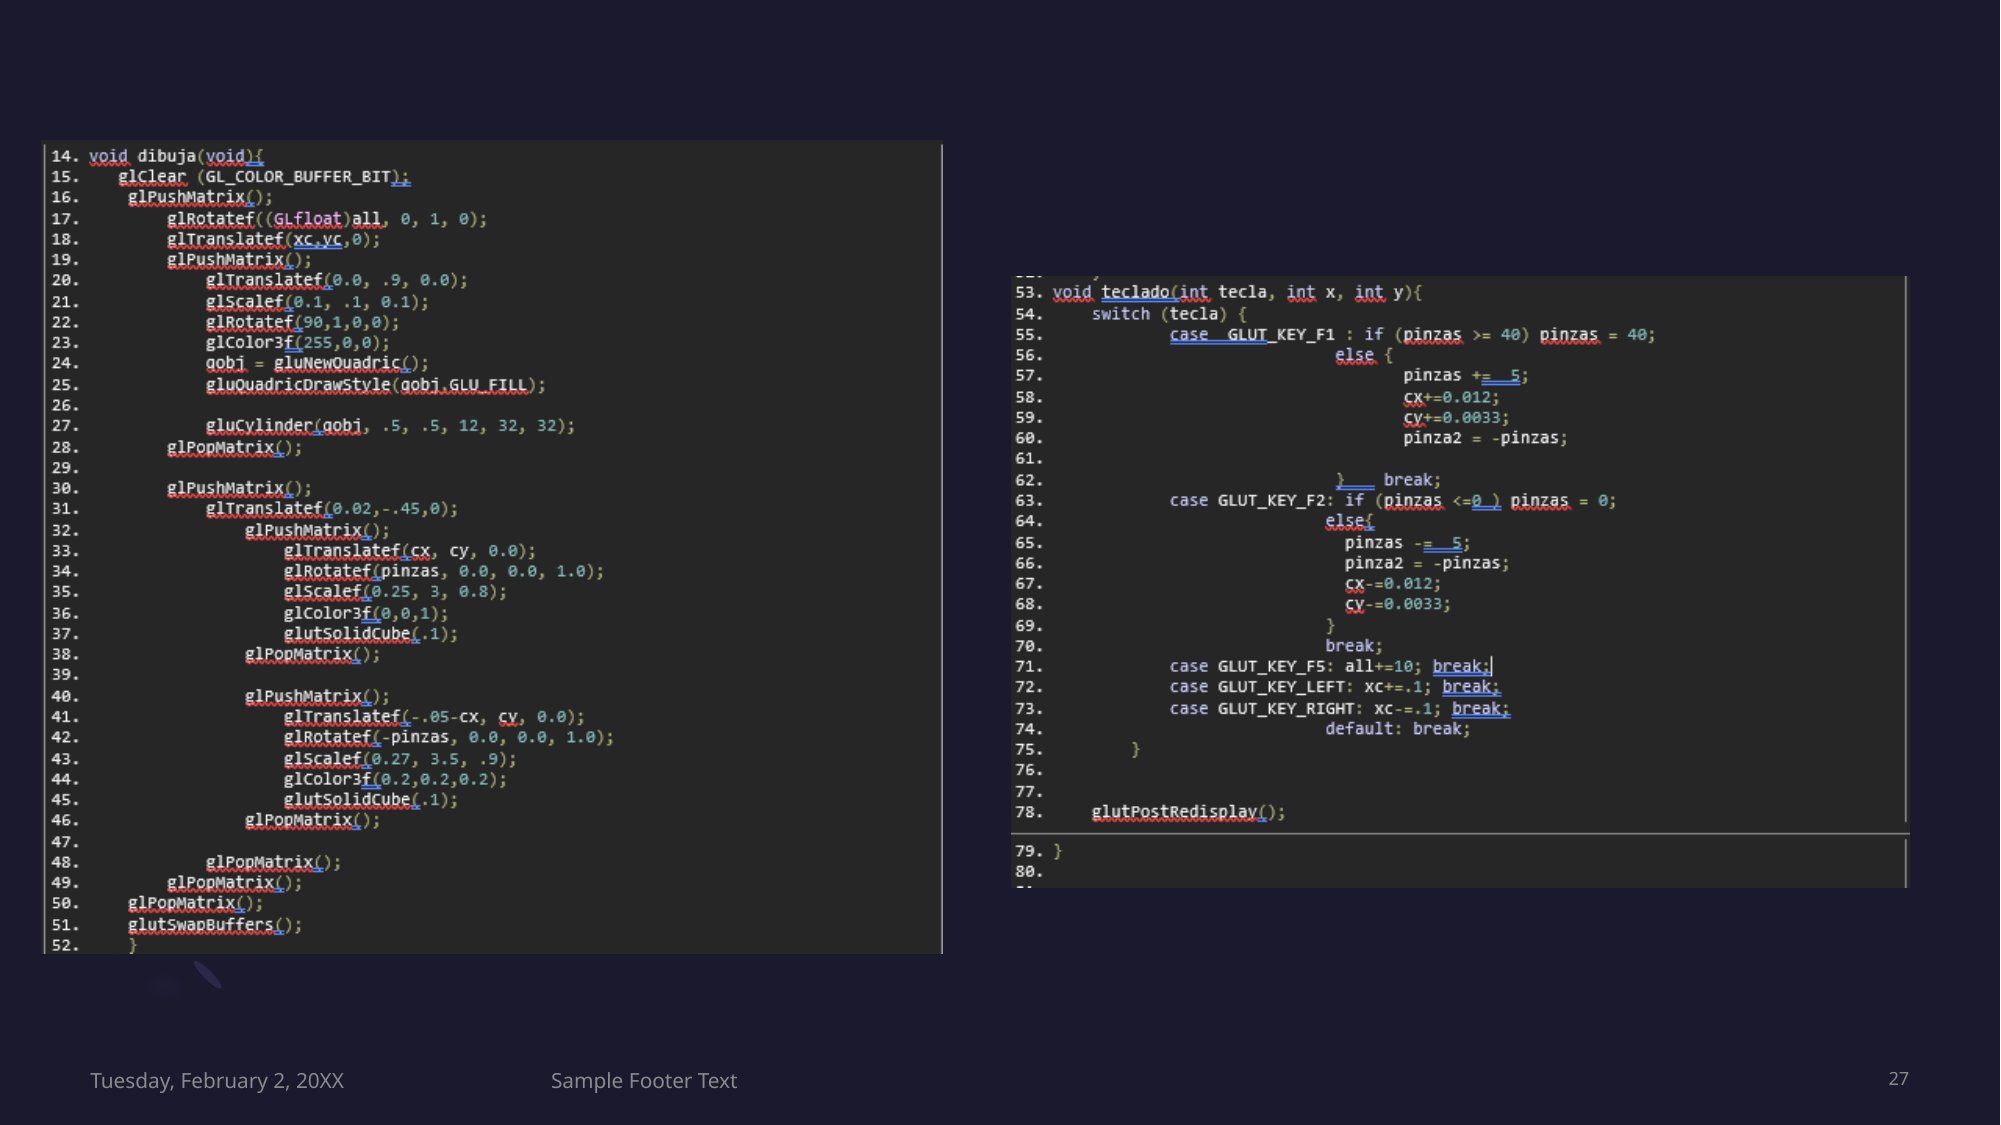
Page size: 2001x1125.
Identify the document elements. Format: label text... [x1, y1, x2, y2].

picture [41, 140, 943, 954]
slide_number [90, 1067, 522, 1093]
footer Sample Footer Text [551, 1067, 1598, 1093]
slide_number 27 [1632, 1067, 1910, 1093]
picture [1010, 276, 1910, 888]
